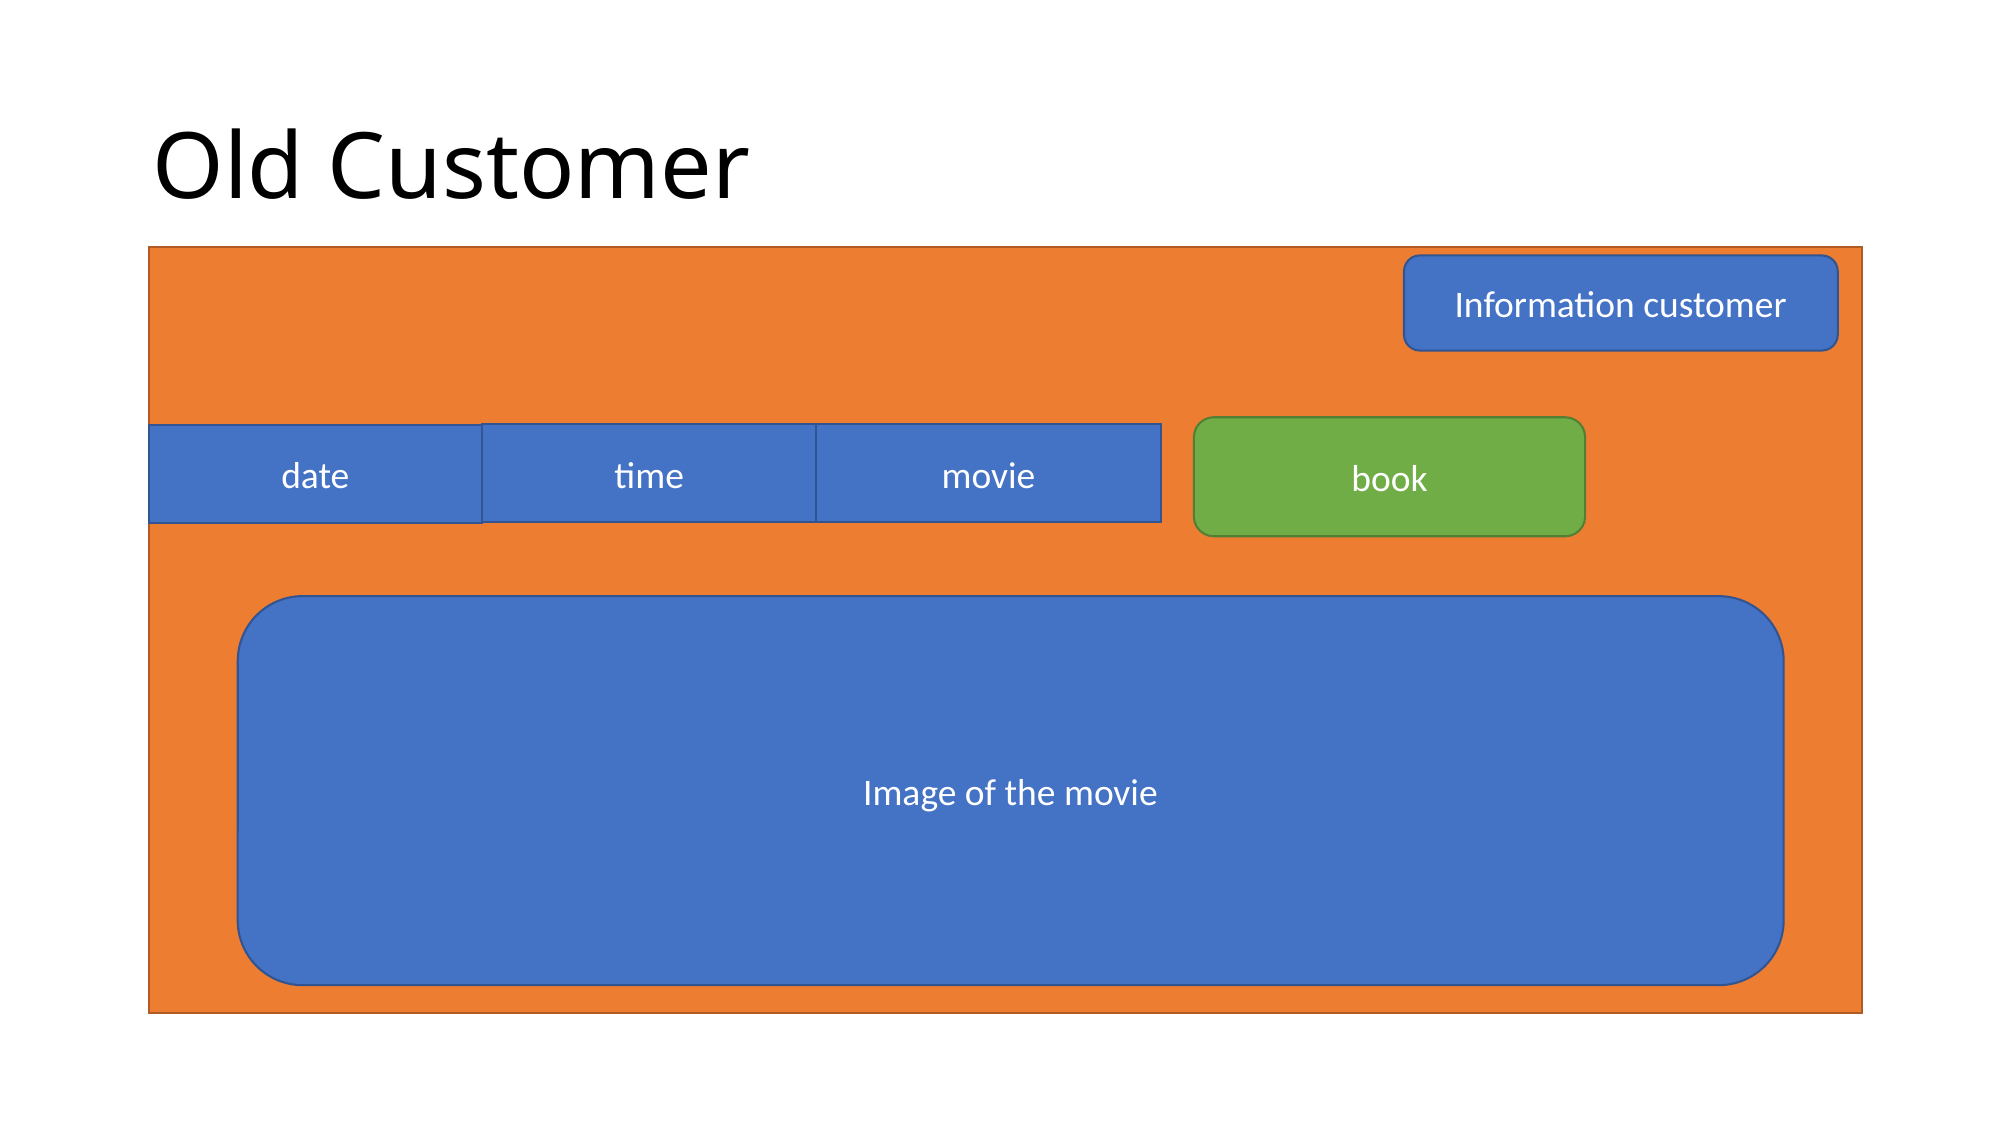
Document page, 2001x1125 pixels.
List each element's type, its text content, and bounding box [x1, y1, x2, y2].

text_box movie [815, 423, 1162, 523]
text_box date [148, 424, 483, 524]
text_box Image of the movie [236, 595, 1785, 987]
title Old Customer [137, 59, 1863, 278]
text_box time [481, 423, 815, 523]
text_box book [1192, 416, 1587, 538]
text_box [148, 246, 1863, 1014]
text_box Information customer [1402, 254, 1839, 352]
